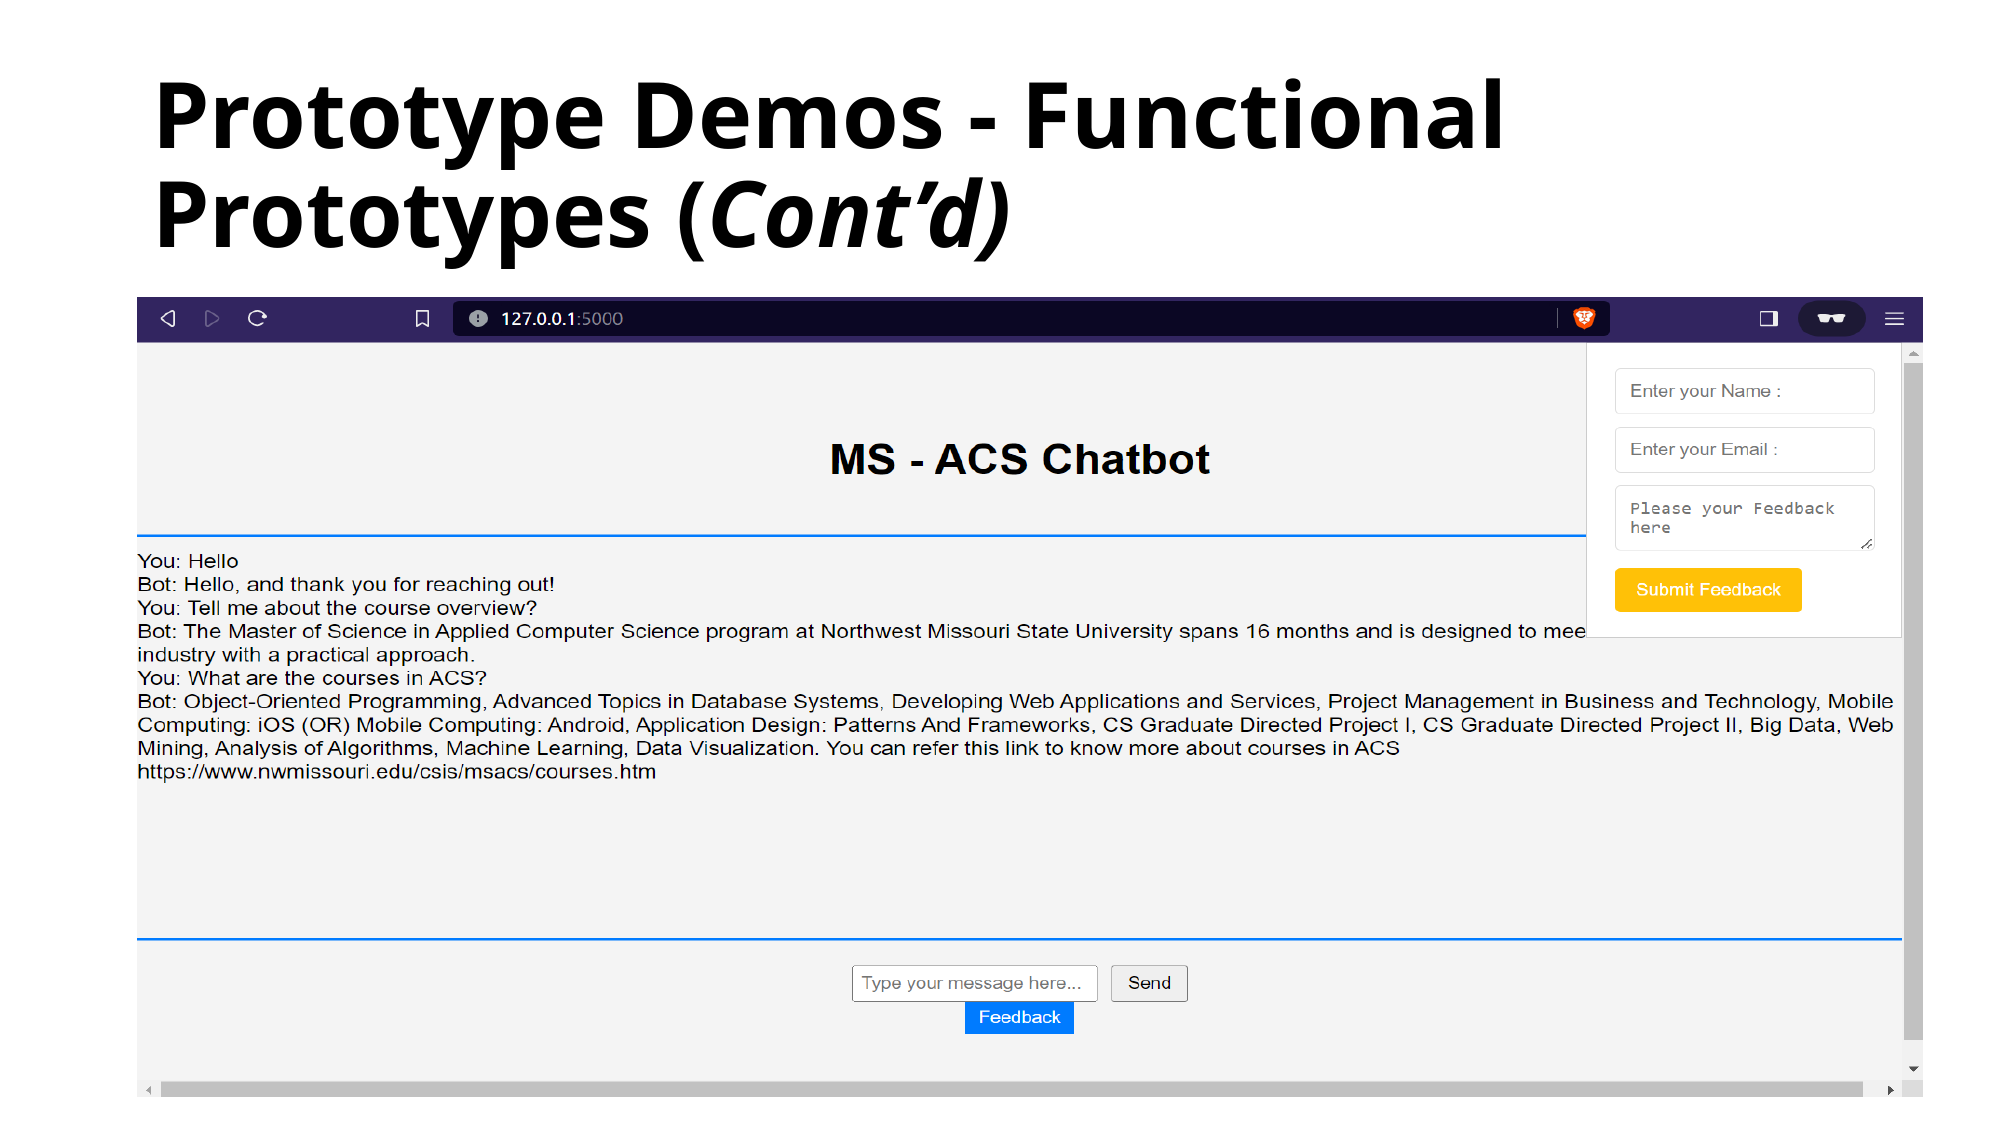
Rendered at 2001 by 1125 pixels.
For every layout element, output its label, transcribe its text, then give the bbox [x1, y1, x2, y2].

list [137, 297, 1923, 1097]
slide_number 23 [1412, 1097, 1863, 1103]
title Prototype Demos - Functional Prototypes (Cont’d) [137, 59, 1863, 278]
